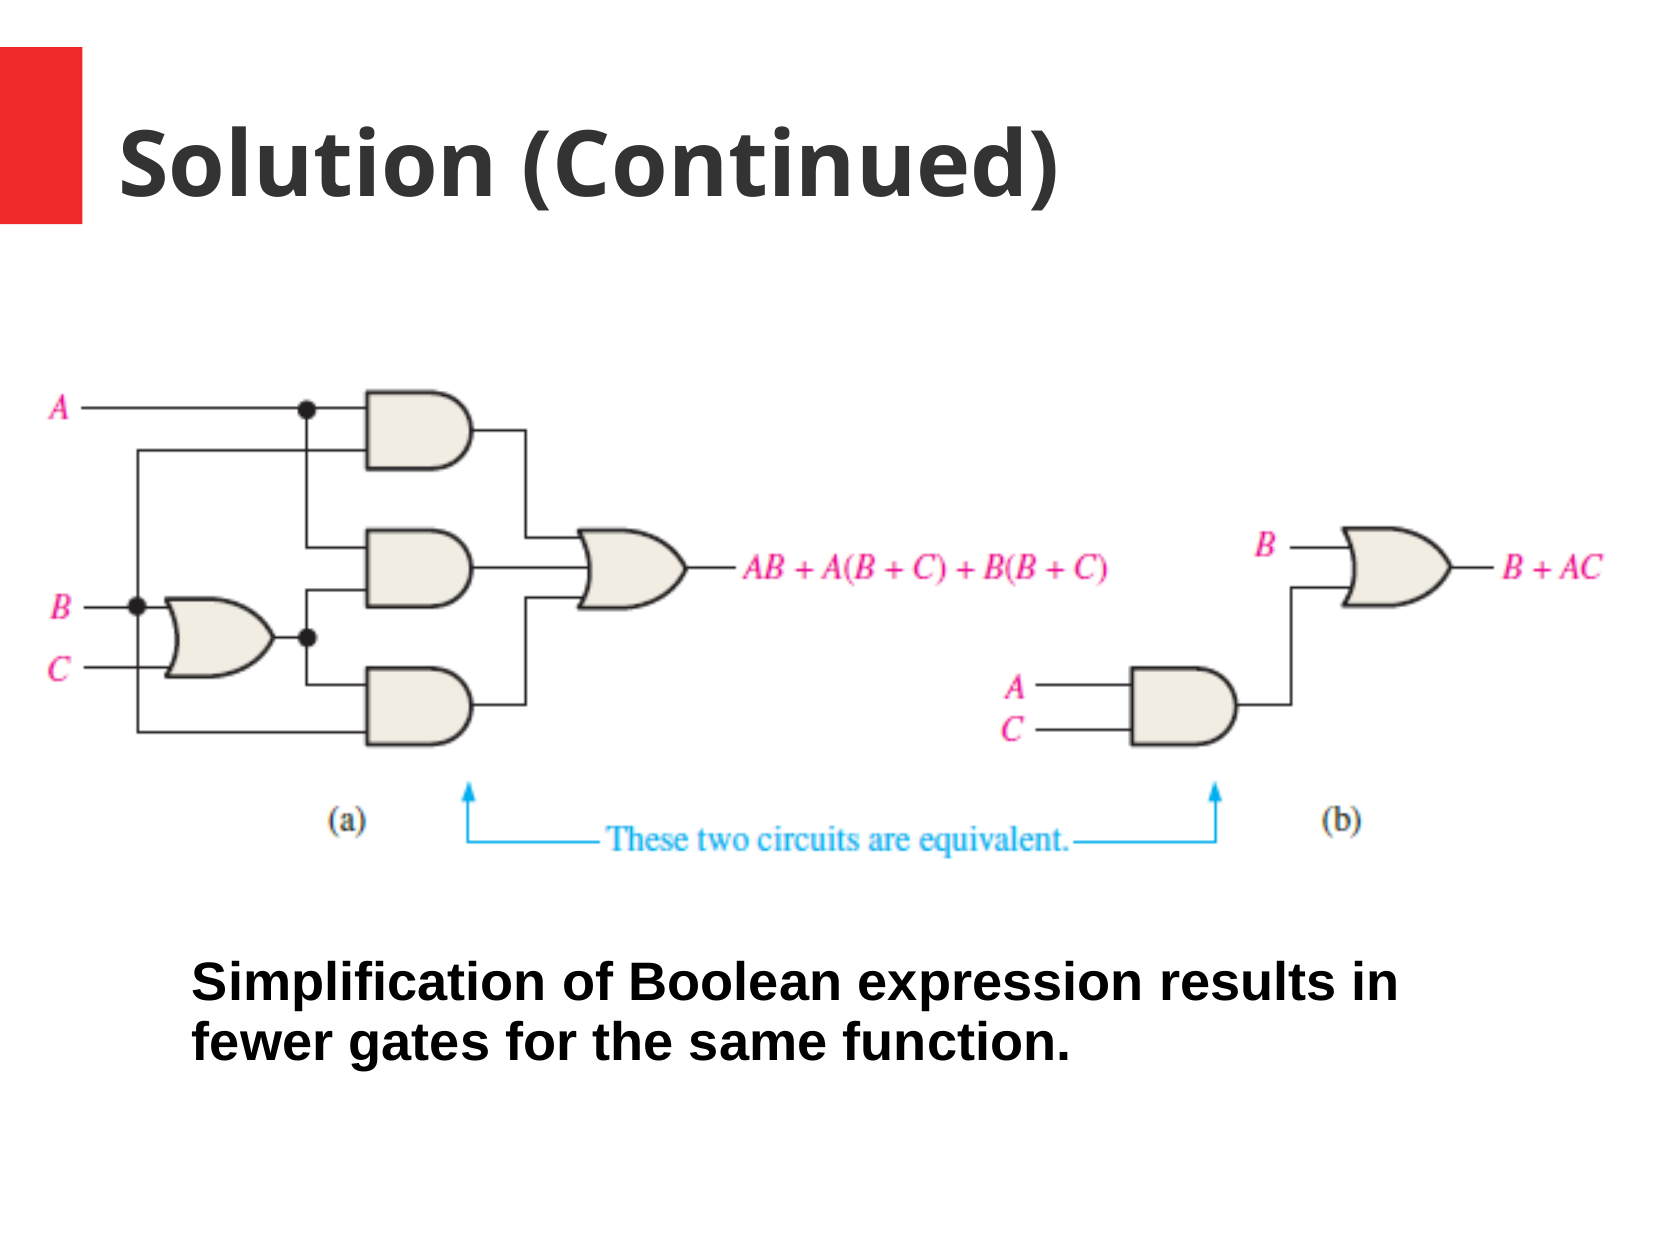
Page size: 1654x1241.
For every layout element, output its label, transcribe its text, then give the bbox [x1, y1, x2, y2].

title Solution (Continued) [118, 49, 1570, 256]
picture [14, 370, 1623, 874]
text_box Simplification of Boolean expression results in fewer gates for the same function. [177, 944, 1465, 1099]
